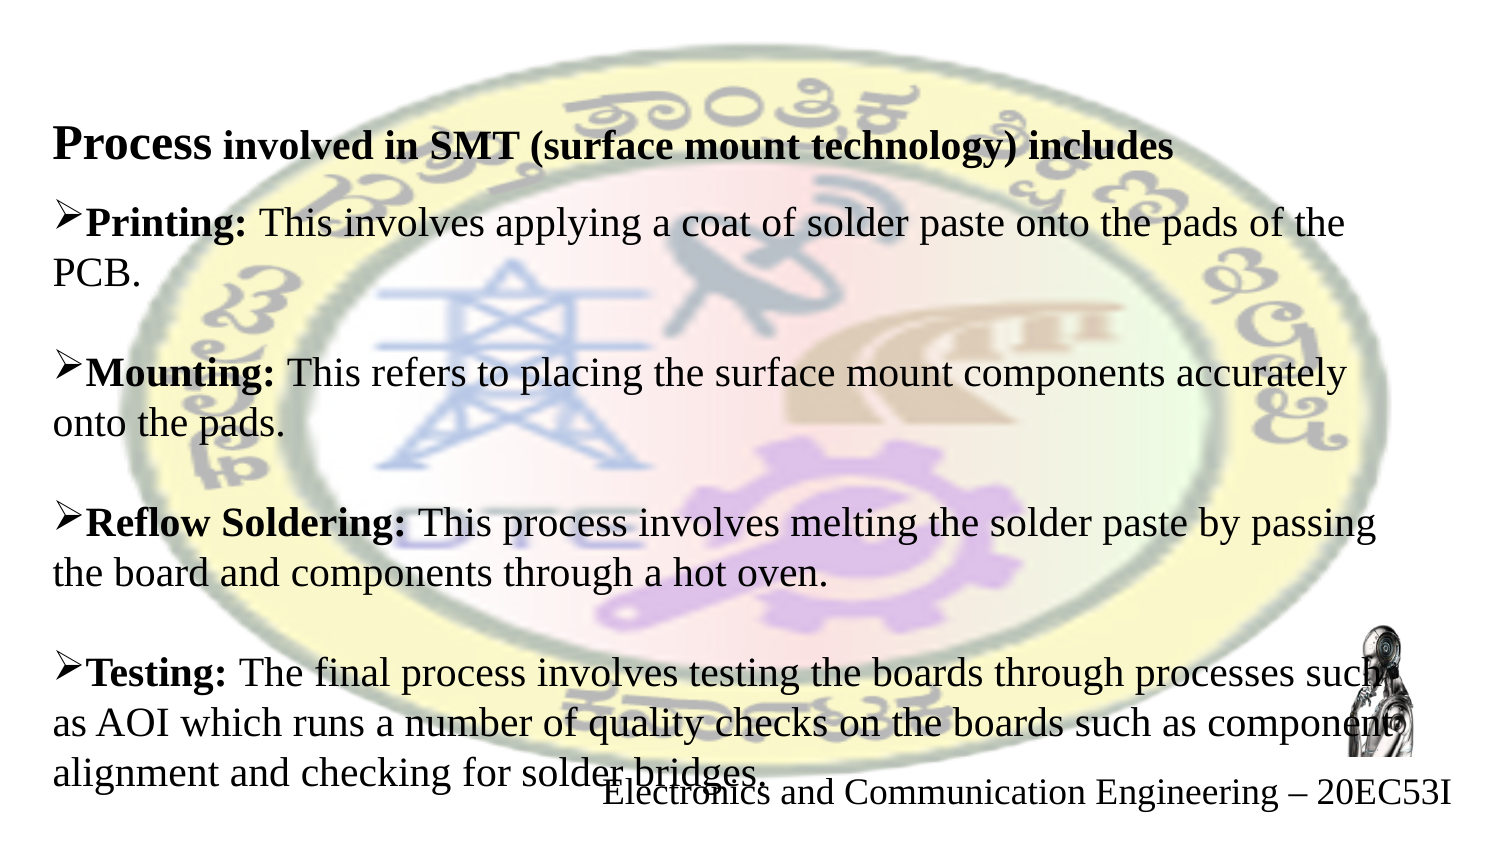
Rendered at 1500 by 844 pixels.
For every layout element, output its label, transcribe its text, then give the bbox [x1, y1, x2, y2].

text_box Electronics and Communication Engineering – 20EC53I [587, 759, 1475, 820]
text_box Process involved in SMT (surface mount technology) includes [37, 71, 1400, 187]
text_box Printing: This involves applying a coat of solder paste onto the pads of the PCB. Mounting: This refers to placing the surface mount components accurately onto the pads. Reflow Soldering: This process involves melting the solder paste by passing the board and components through a hot oven. Testing: The final process involves testing the boards through processes such as AOI which runs a number of quality checks on the boards such as component alignment and checking for solder bridges. [37, 187, 1413, 803]
picture [1312, 621, 1438, 757]
